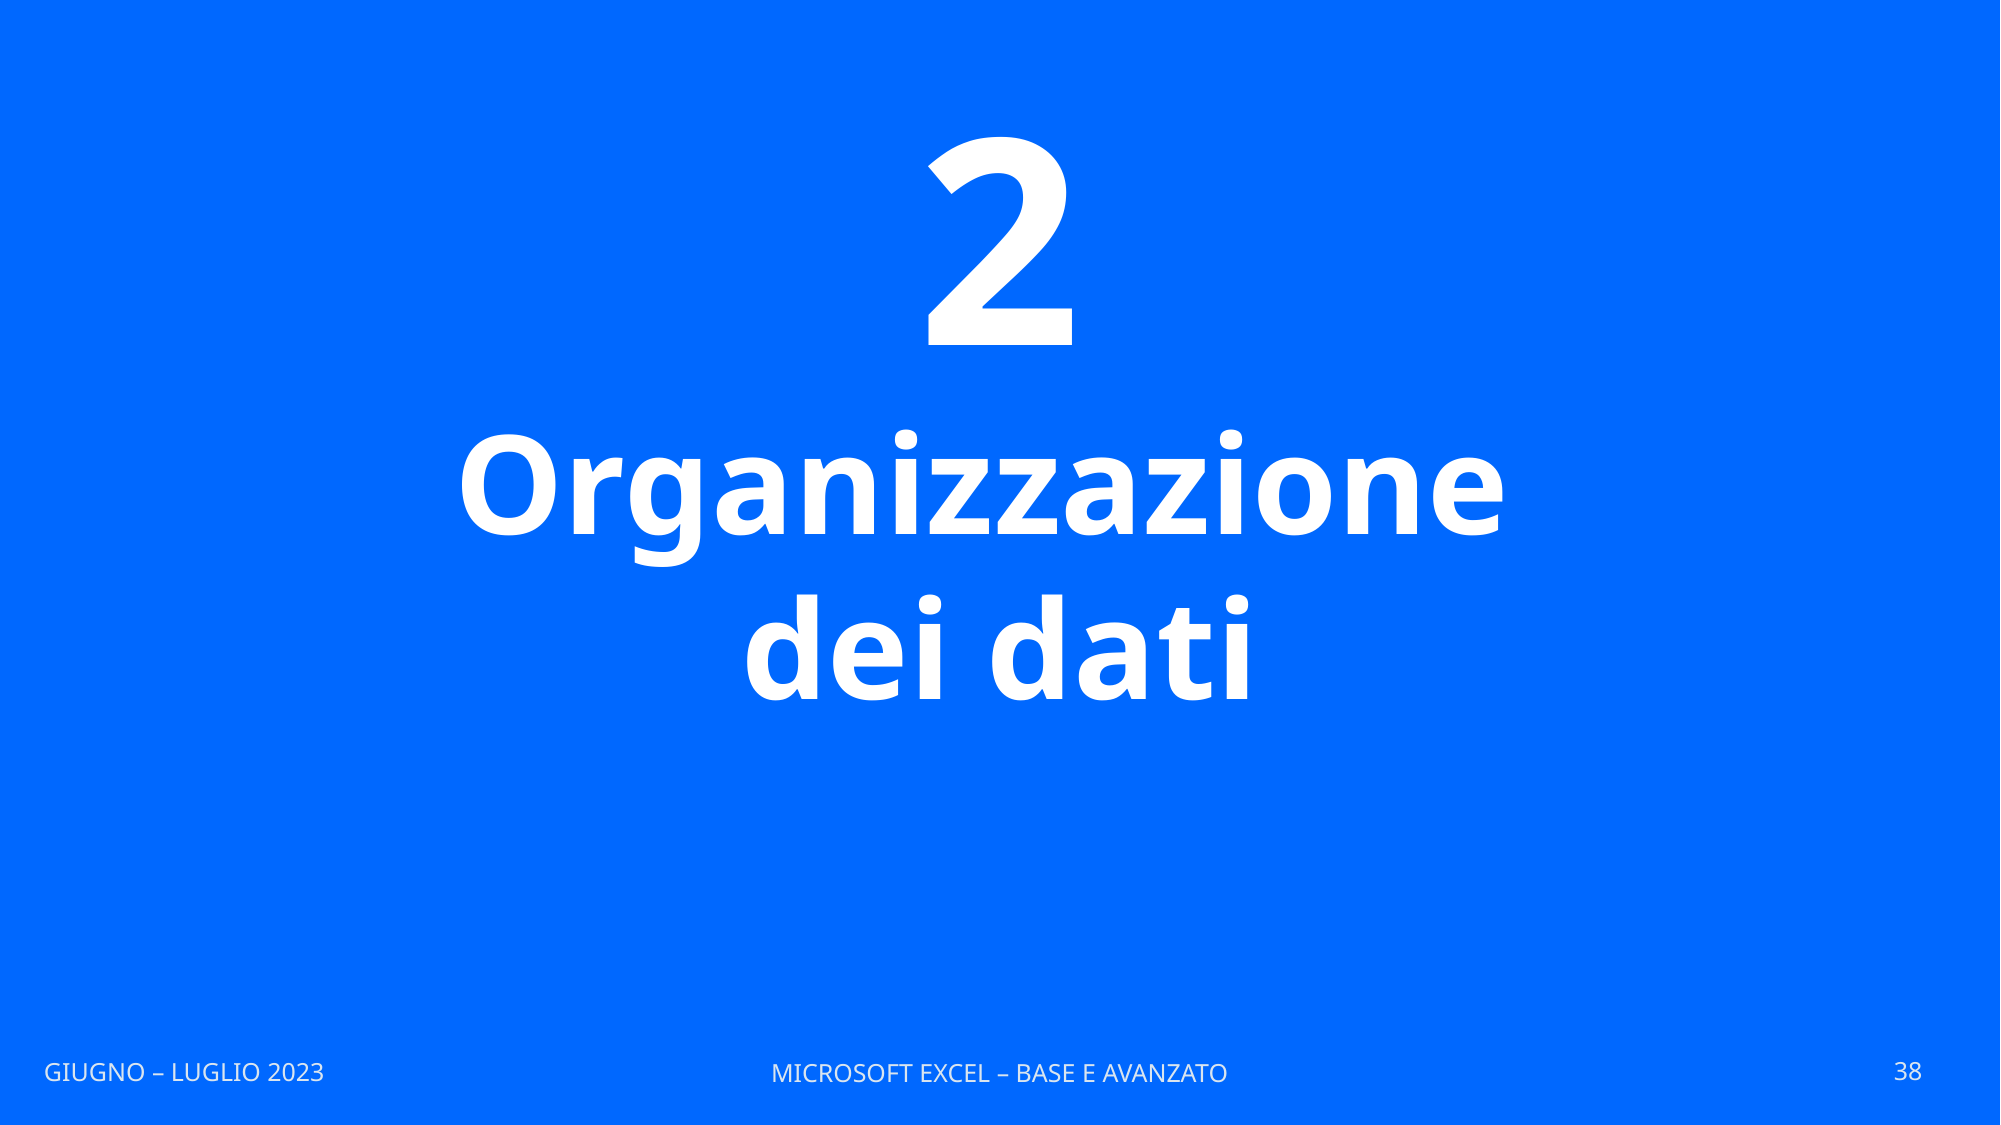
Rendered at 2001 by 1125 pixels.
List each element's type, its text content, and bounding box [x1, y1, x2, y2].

slide_number GIUGNO – LUGLIO 2023 [28, 1041, 341, 1102]
title Organizzazione dei dati [310, 461, 1690, 793]
text_box 2 [310, 0, 1690, 461]
slide_number 38 [1487, 1042, 1938, 1103]
footer MICROSOFT EXCEL – BASE E AVANZATO [662, 1042, 1338, 1103]
